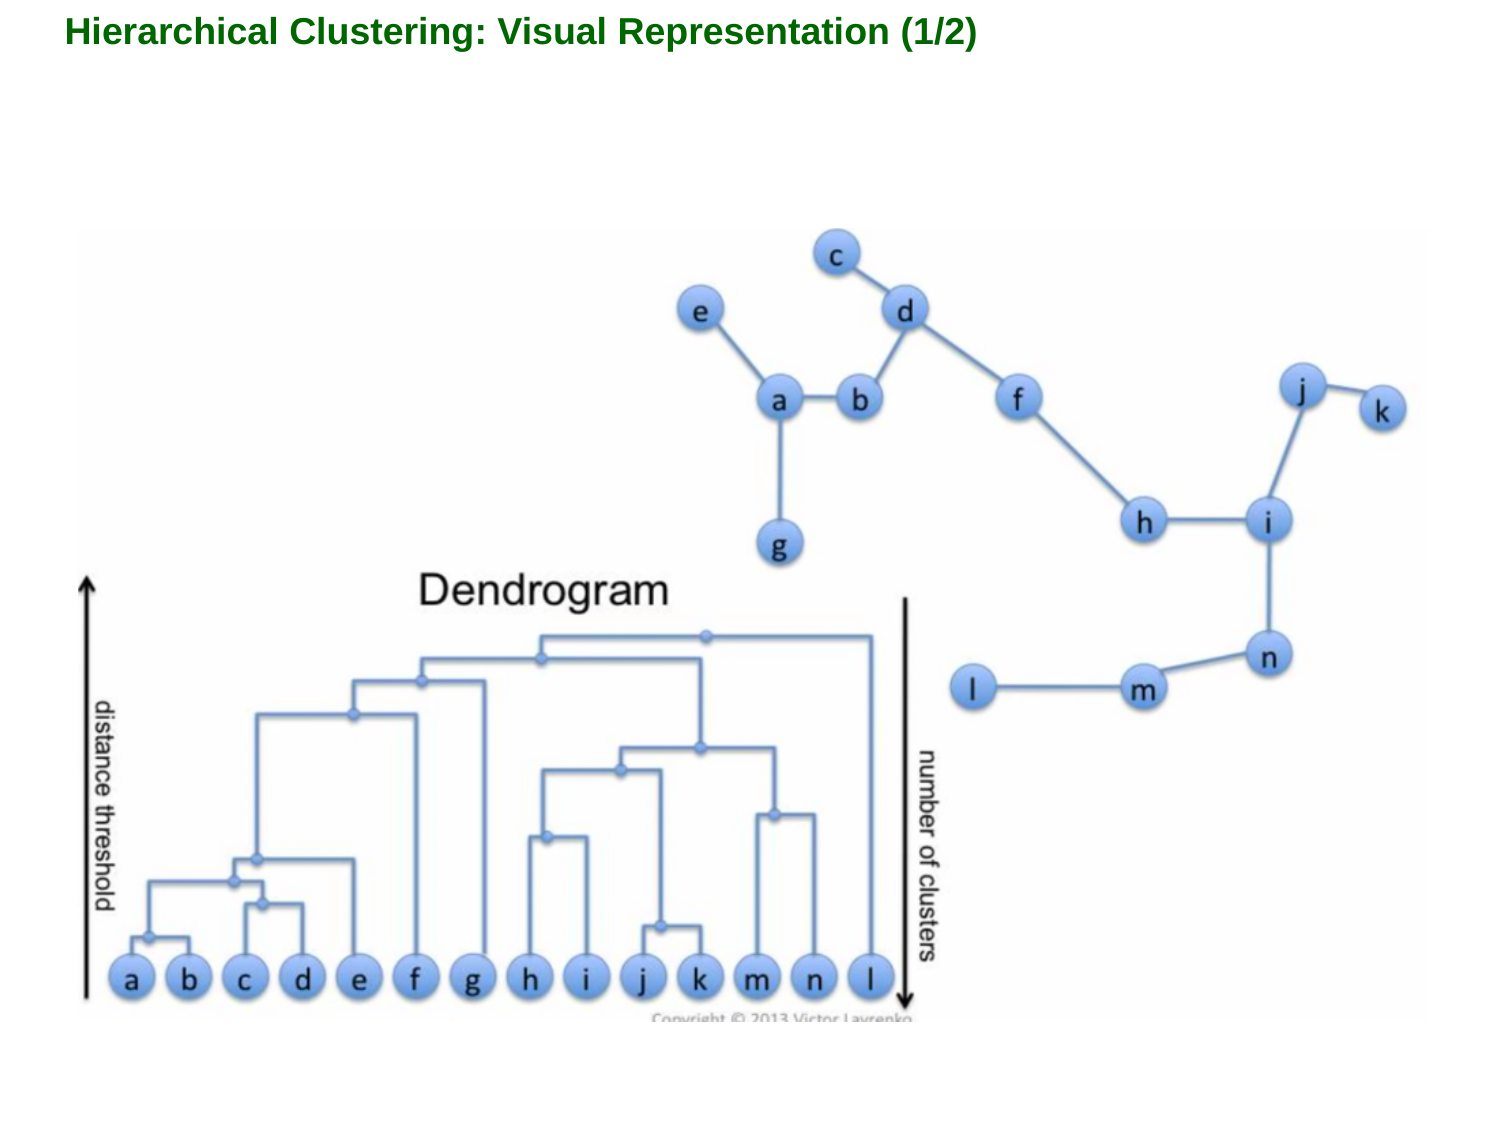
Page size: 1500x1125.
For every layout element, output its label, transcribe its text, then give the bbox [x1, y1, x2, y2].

title Hierarchical Clustering: Visual Representation (1/2) [49, 0, 1451, 163]
picture [78, 227, 1429, 1022]
